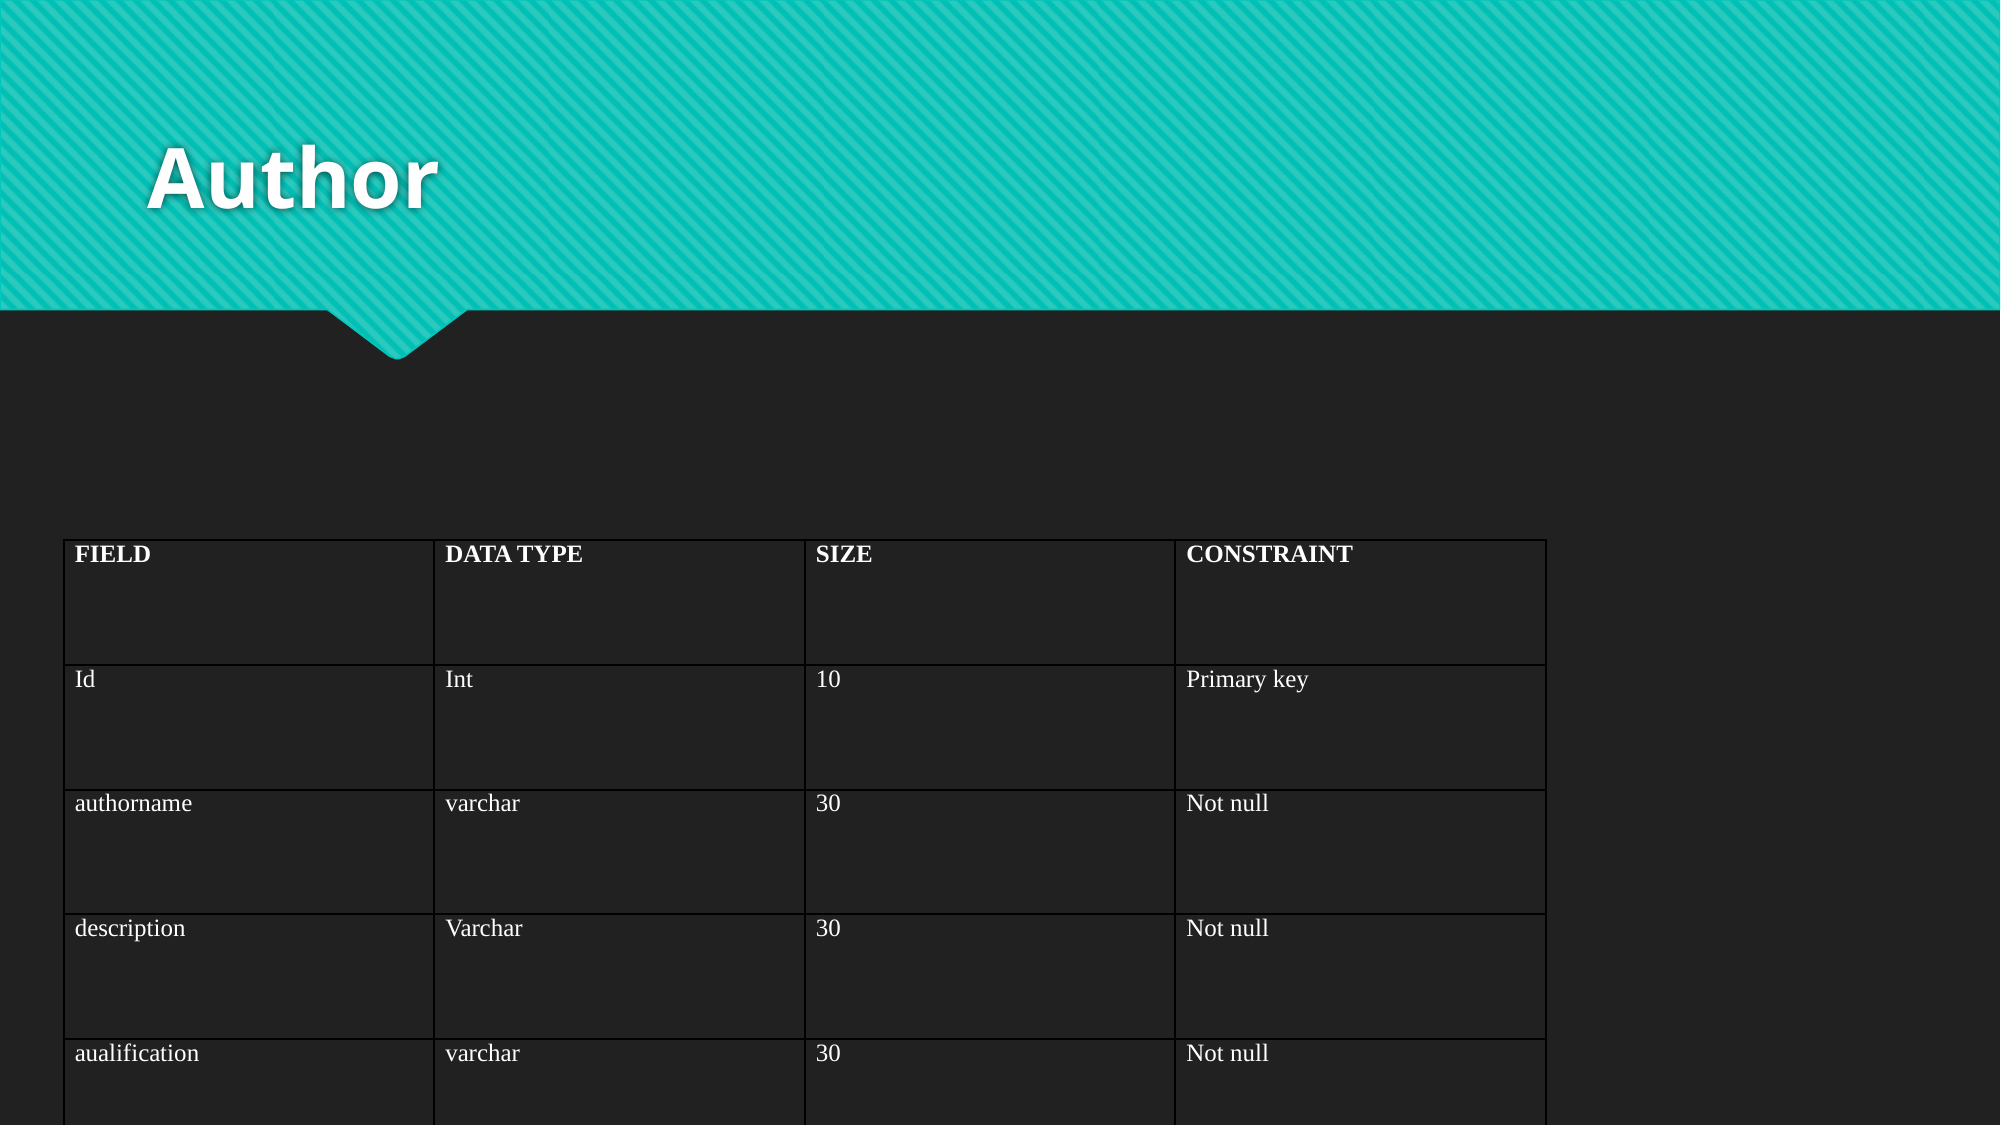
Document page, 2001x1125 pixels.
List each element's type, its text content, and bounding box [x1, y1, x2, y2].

table_cell 10 [806, 666, 1174, 789]
table_cell authorname [65, 791, 433, 913]
table_cell description [65, 915, 433, 1038]
table_cell aualification [65, 1040, 433, 1125]
text_box [358, 447, 1642, 552]
table_cell Int [435, 666, 804, 789]
table_cell varchar [435, 791, 804, 913]
table_header CONSTRAINT [1176, 541, 1545, 664]
table_cell 30 [806, 915, 1174, 1038]
title Author [132, 73, 1868, 233]
table_cell Varchar [435, 915, 804, 1038]
table_header SIZE [806, 541, 1174, 664]
table_cell Not null [1176, 915, 1545, 1038]
table_cell Not null [1176, 791, 1545, 913]
table_cell Not null [1176, 1040, 1545, 1125]
table_header FIELD [65, 541, 433, 664]
table_header DATA TYPE [435, 541, 804, 664]
table_cell 30 [806, 1040, 1174, 1125]
table_cell Primary key [1176, 666, 1545, 789]
table_cell 30 [806, 791, 1174, 913]
table_cell varchar [435, 1040, 804, 1125]
table_cell Id [65, 666, 433, 789]
